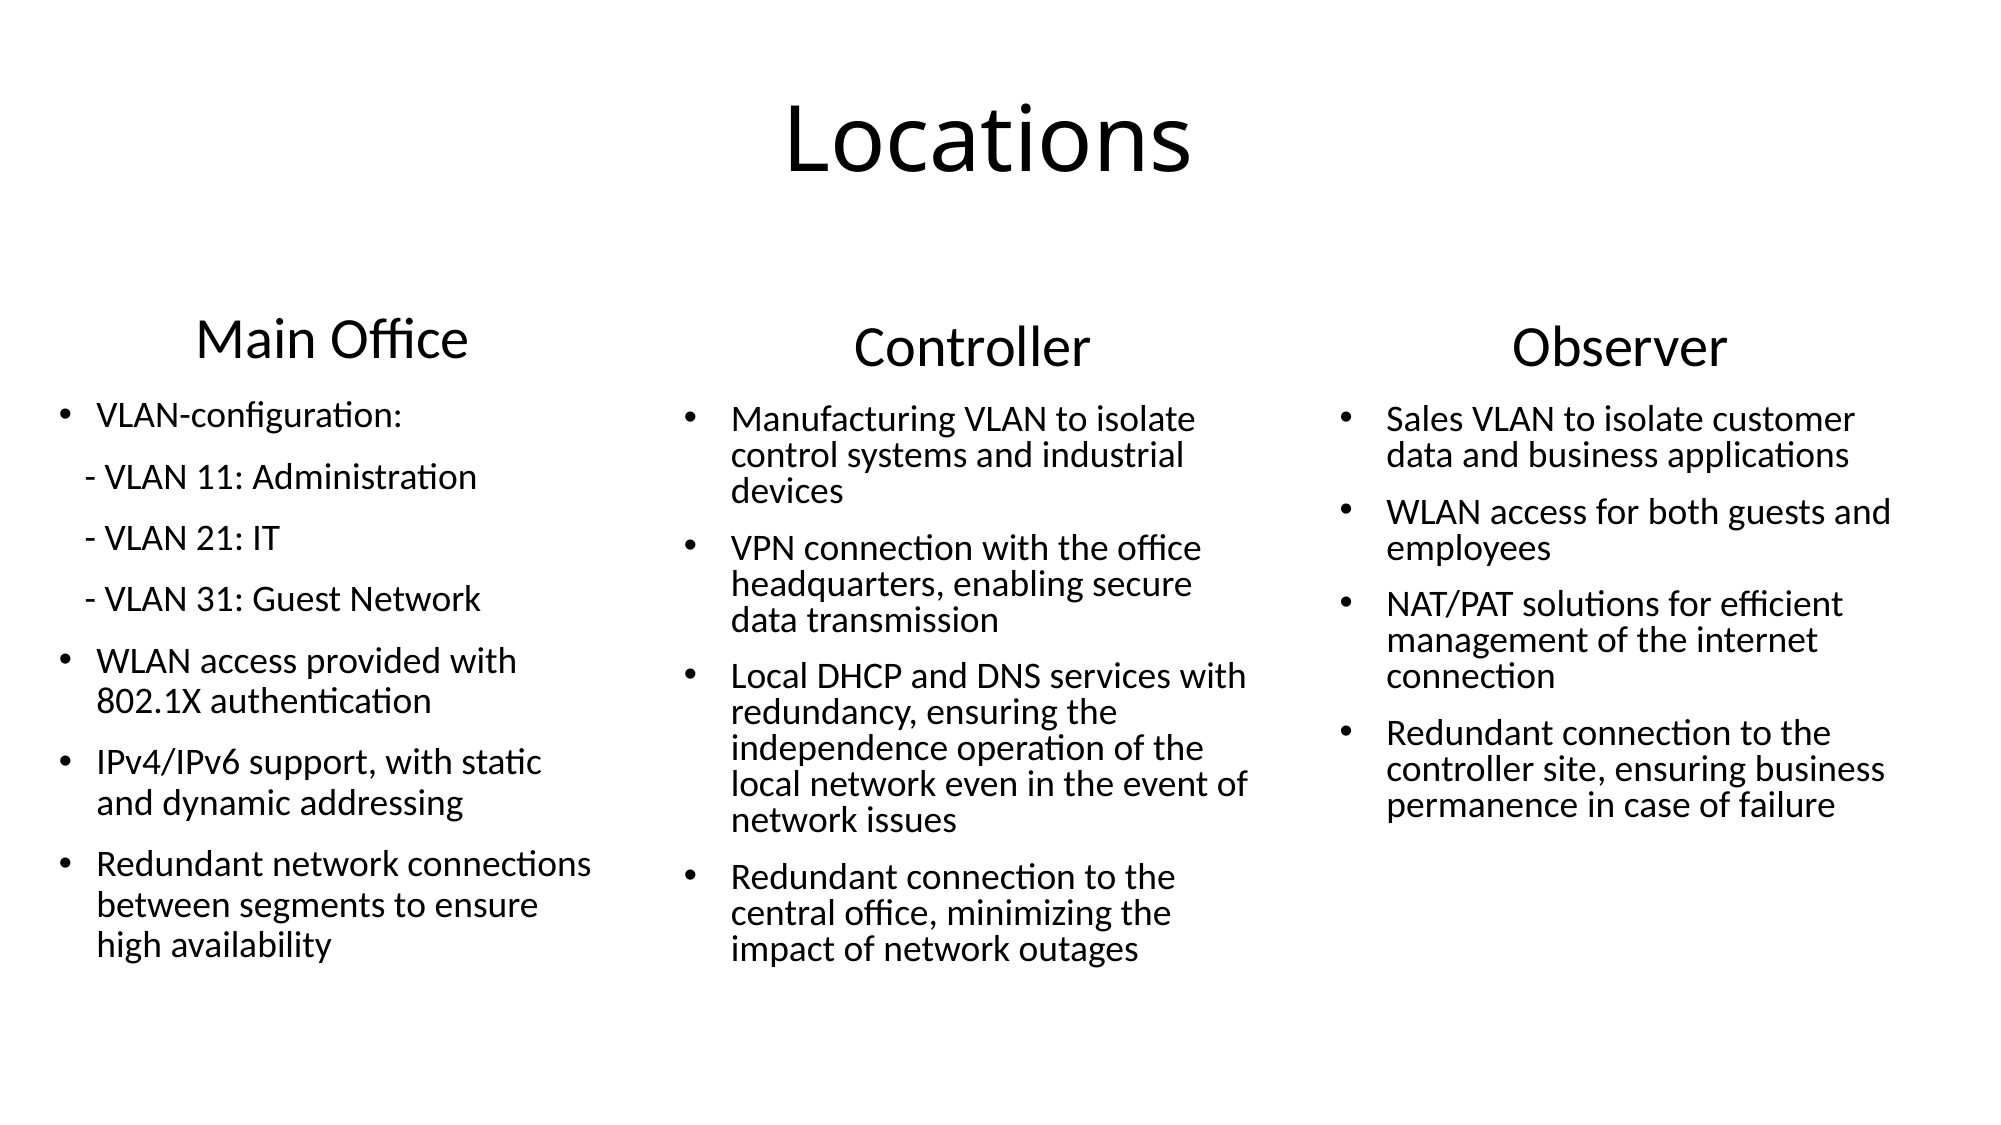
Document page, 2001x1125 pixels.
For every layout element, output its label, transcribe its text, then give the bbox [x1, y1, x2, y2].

text_box Controller Manufacturing VLAN to isolate control systems and industrial devices VPN connection with the office headquarters, enabling secure data transmission Local DHCP and DNS services with redundancy, ensuring the independence operation of the local network even in the event of network issues Redundant connection to the central office, minimizing the impact of network outages [669, 300, 1278, 977]
text_box [716, 278, 1360, 993]
title Locations [646, 61, 1354, 224]
text_box Observer Sales VLAN to isolate customer data and business applications WLAN access for both guests and employees NAT/PAT solutions for efficient management of the internet connection Redundant connection to the controller site, ensuring business permanence in case of failure [1324, 300, 1917, 833]
list Main Office VLAN-configuration: - VLAN 11: Administration - VLAN 21: IT - VLAN 31: Guest Network WLAN access provided with 802.1X authentication IPv4/IPv6 support, with static and dynamic addressing Redundant network connections between segments to ensure high availability [43, 300, 622, 1015]
